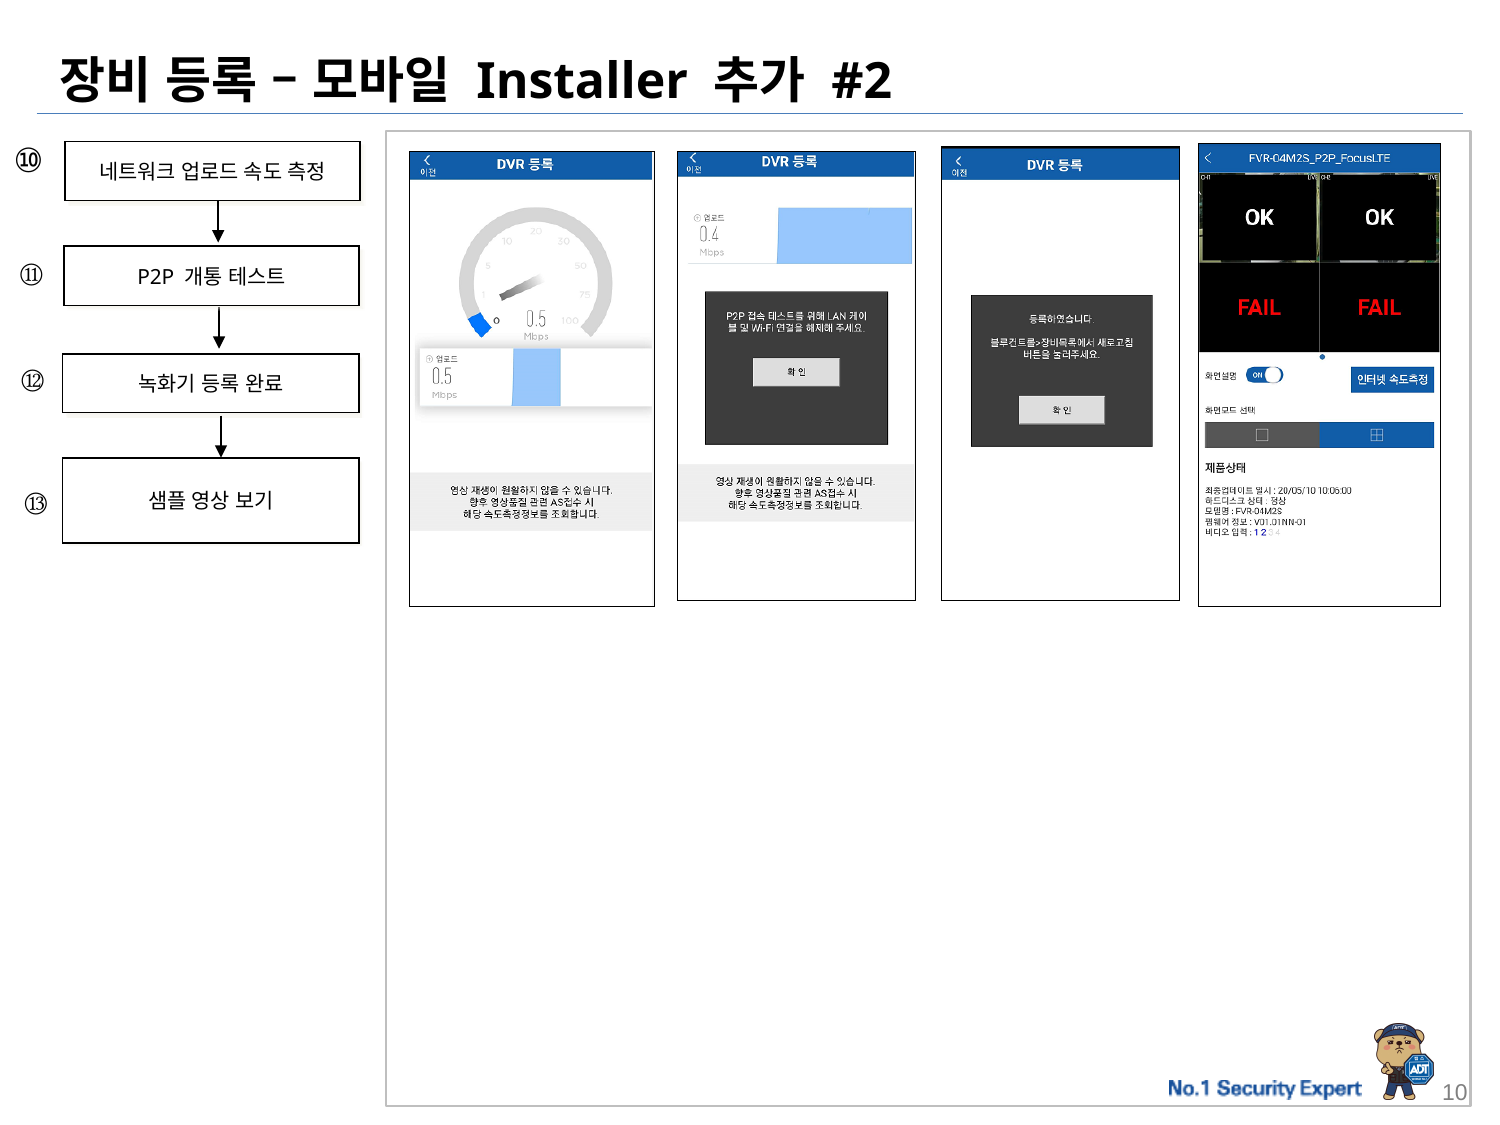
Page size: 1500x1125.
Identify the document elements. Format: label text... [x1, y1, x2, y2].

picture [409, 151, 655, 607]
text_box [384, 129, 1473, 1108]
picture [676, 151, 916, 601]
picture [1197, 143, 1442, 608]
text_box ⑪ [4, 244, 60, 300]
text_box ⑩ [0, 131, 59, 186]
text_box ⑫ [5, 350, 61, 406]
picture [941, 145, 1180, 601]
text_box 녹화기 등록 완료 [62, 353, 359, 413]
text_box 샘플 영상 보기 [62, 458, 359, 544]
title 장비 등록 – 모바일 Installer 추가 #2 [44, 43, 1172, 114]
text_box 네트워크 업로드 속도 측정 [64, 141, 361, 201]
text_box ⑬ [8, 474, 64, 529]
text_box P2P 개통 테스트 [63, 246, 360, 306]
